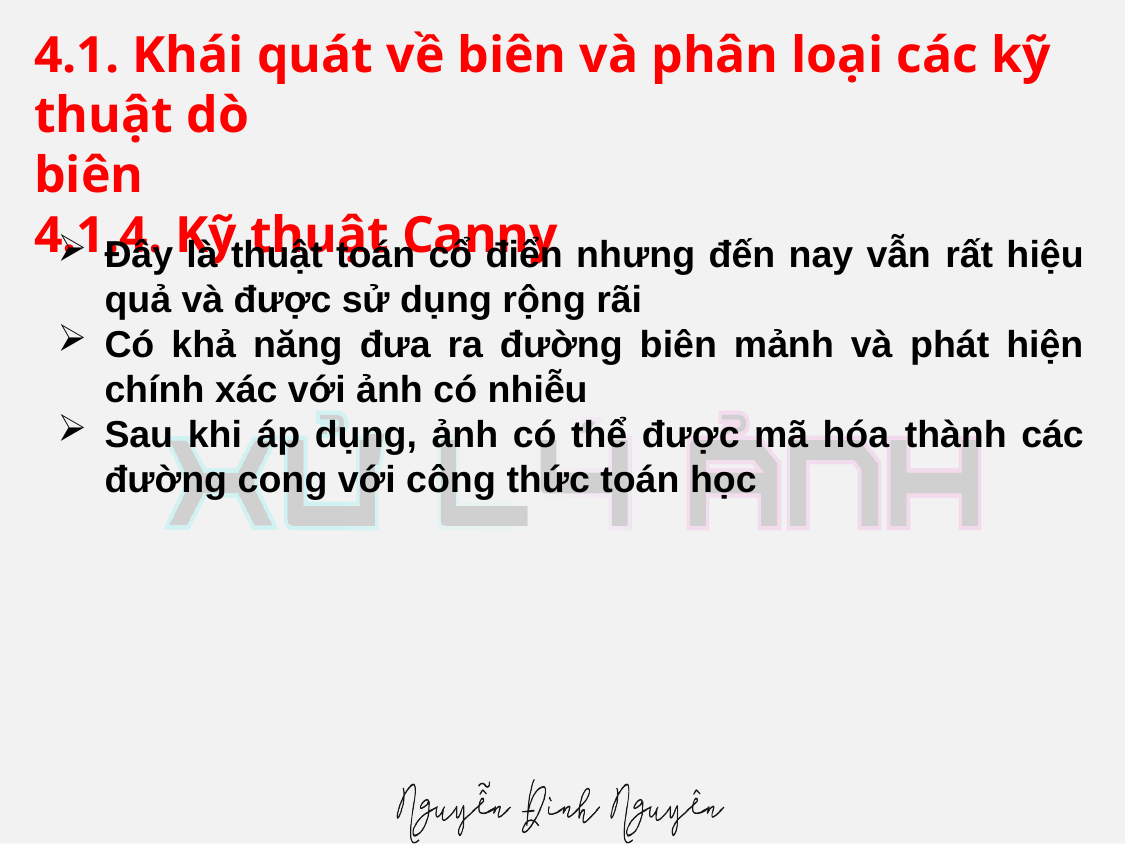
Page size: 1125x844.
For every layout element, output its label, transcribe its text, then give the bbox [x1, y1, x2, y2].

title 4.1. Khái quát về biên và phân loại các kỹ thuật dò biên 4.1.4. Kỹ thuật Canny [19, 14, 1125, 223]
text_box Đây là thuật toán cổ điển nhưng đến nay vẫn rất hiệu quả và được sử dụng rộng rãi Có khả năng đưa ra đường biên mảnh và phát hiện chính xác với ảnh có nhiễu Sau khi áp dụng, ảnh có thể được mã hóa thành các đường cong với công thức toán học [42, 222, 1099, 508]
